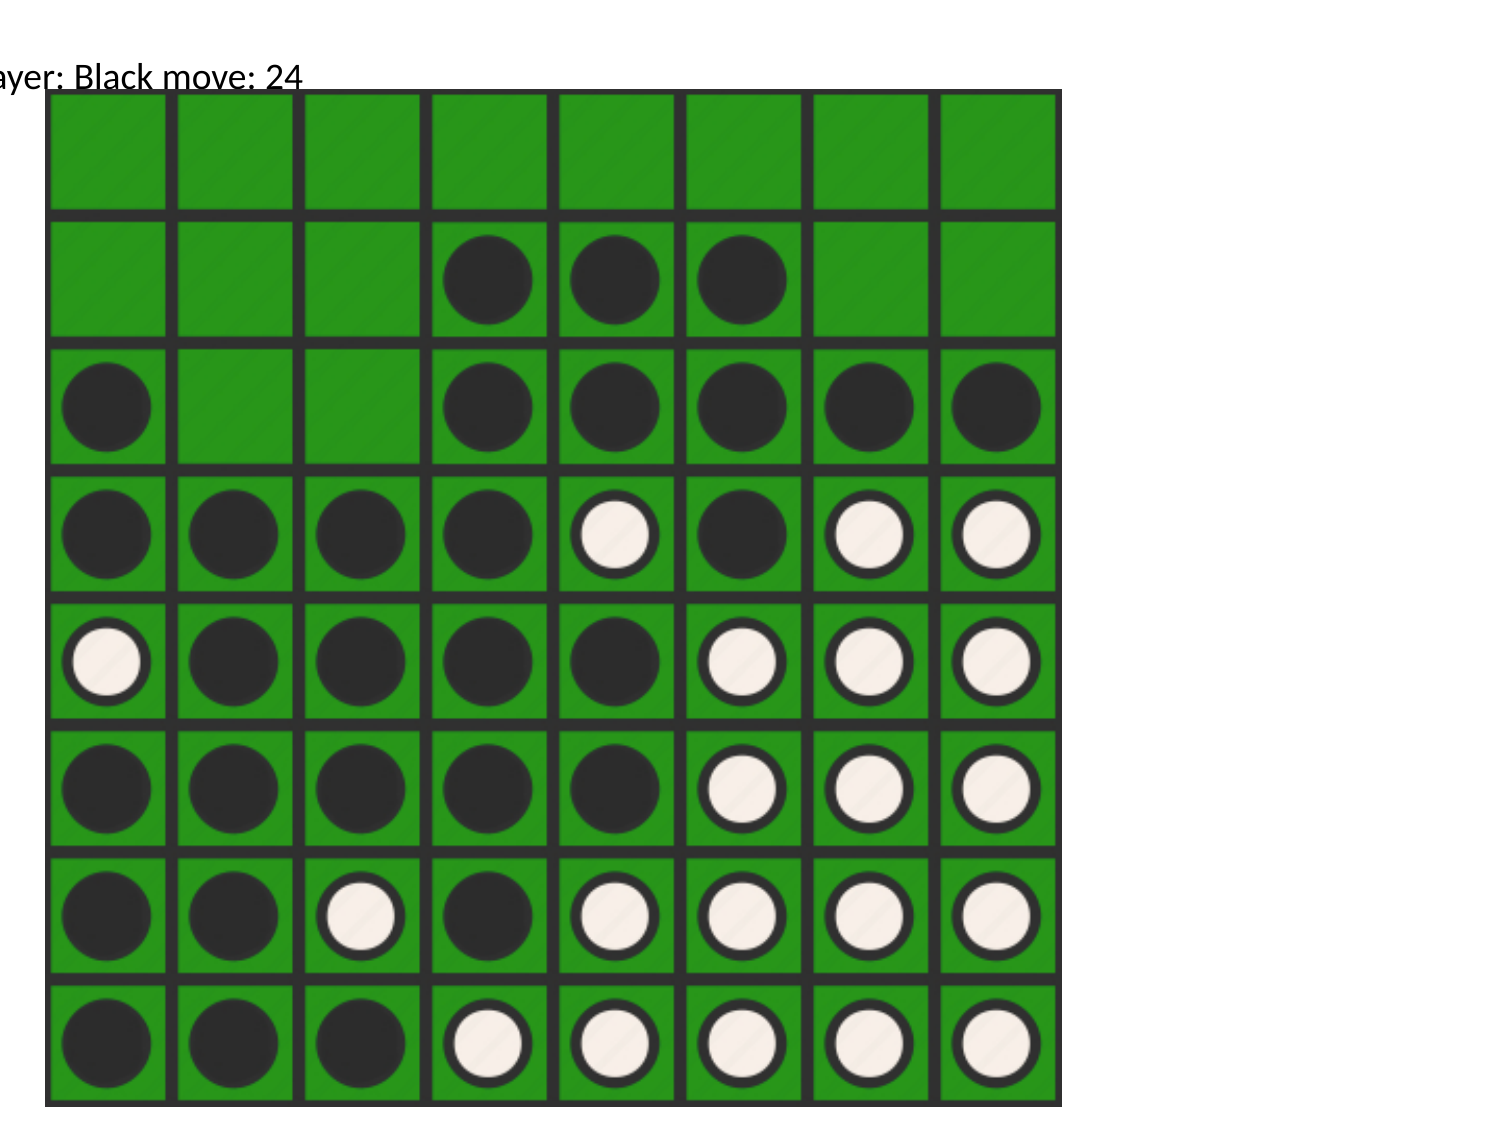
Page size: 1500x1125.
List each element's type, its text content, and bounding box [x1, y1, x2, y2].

picture [44, 89, 1062, 1107]
text_box turn: 45 player: Black move: 24 [0, 44, 319, 105]
